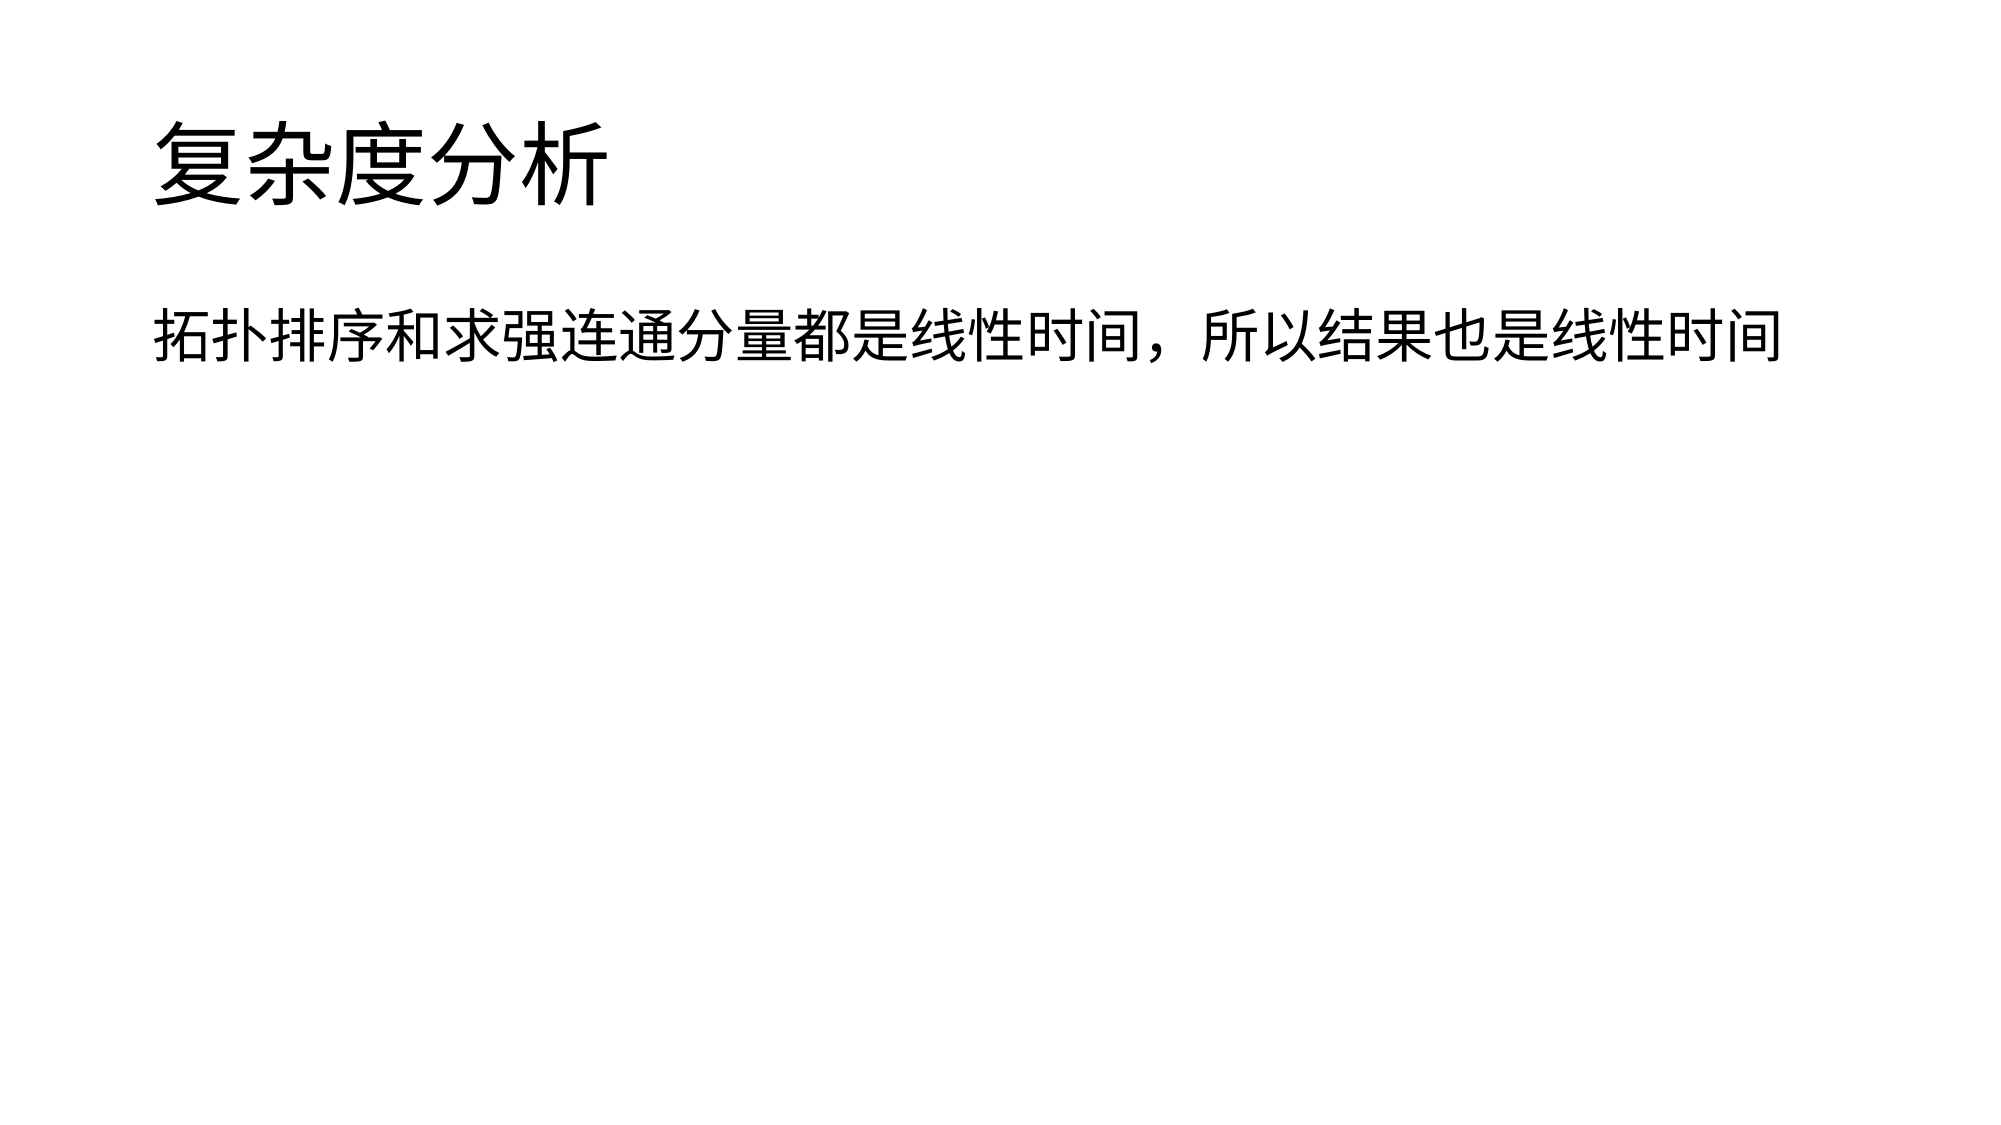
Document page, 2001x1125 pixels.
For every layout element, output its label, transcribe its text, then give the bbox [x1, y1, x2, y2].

title 复杂度分析 [137, 59, 1863, 278]
